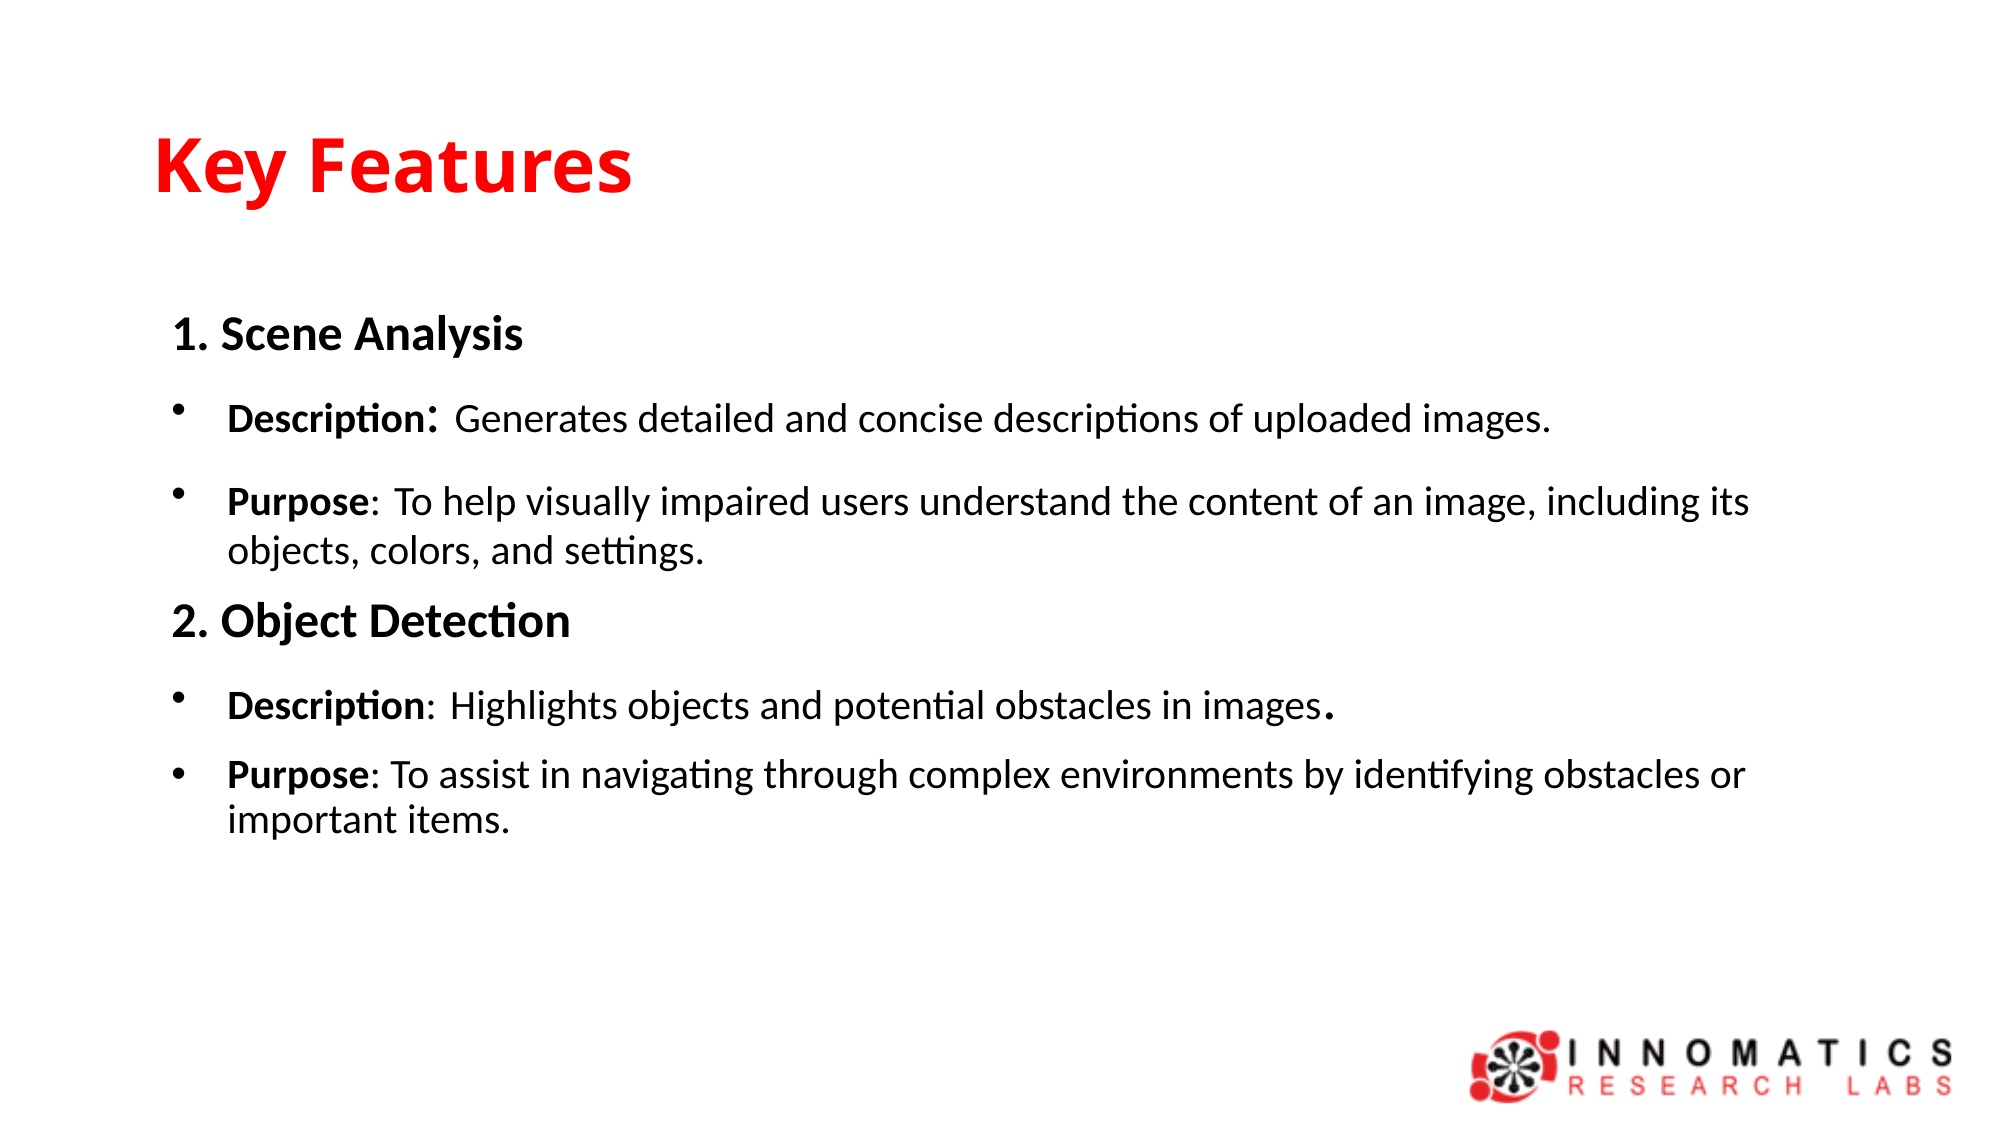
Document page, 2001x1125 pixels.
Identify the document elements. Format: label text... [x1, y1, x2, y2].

list 1. Scene Analysis Description: Generates detailed and concise descriptions of uploaded images. Purpose: To help visually impaired users understand the content of an image, including its objects, colors, and settings. 2. Object Detection Description: Highlights objects and potential obstacles in images. Purpose: To assist in navigating through complex environments by identifying obstacles or important items. [137, 299, 1863, 1097]
title Key Features [137, 59, 1863, 278]
picture [1445, 1014, 1975, 1125]
